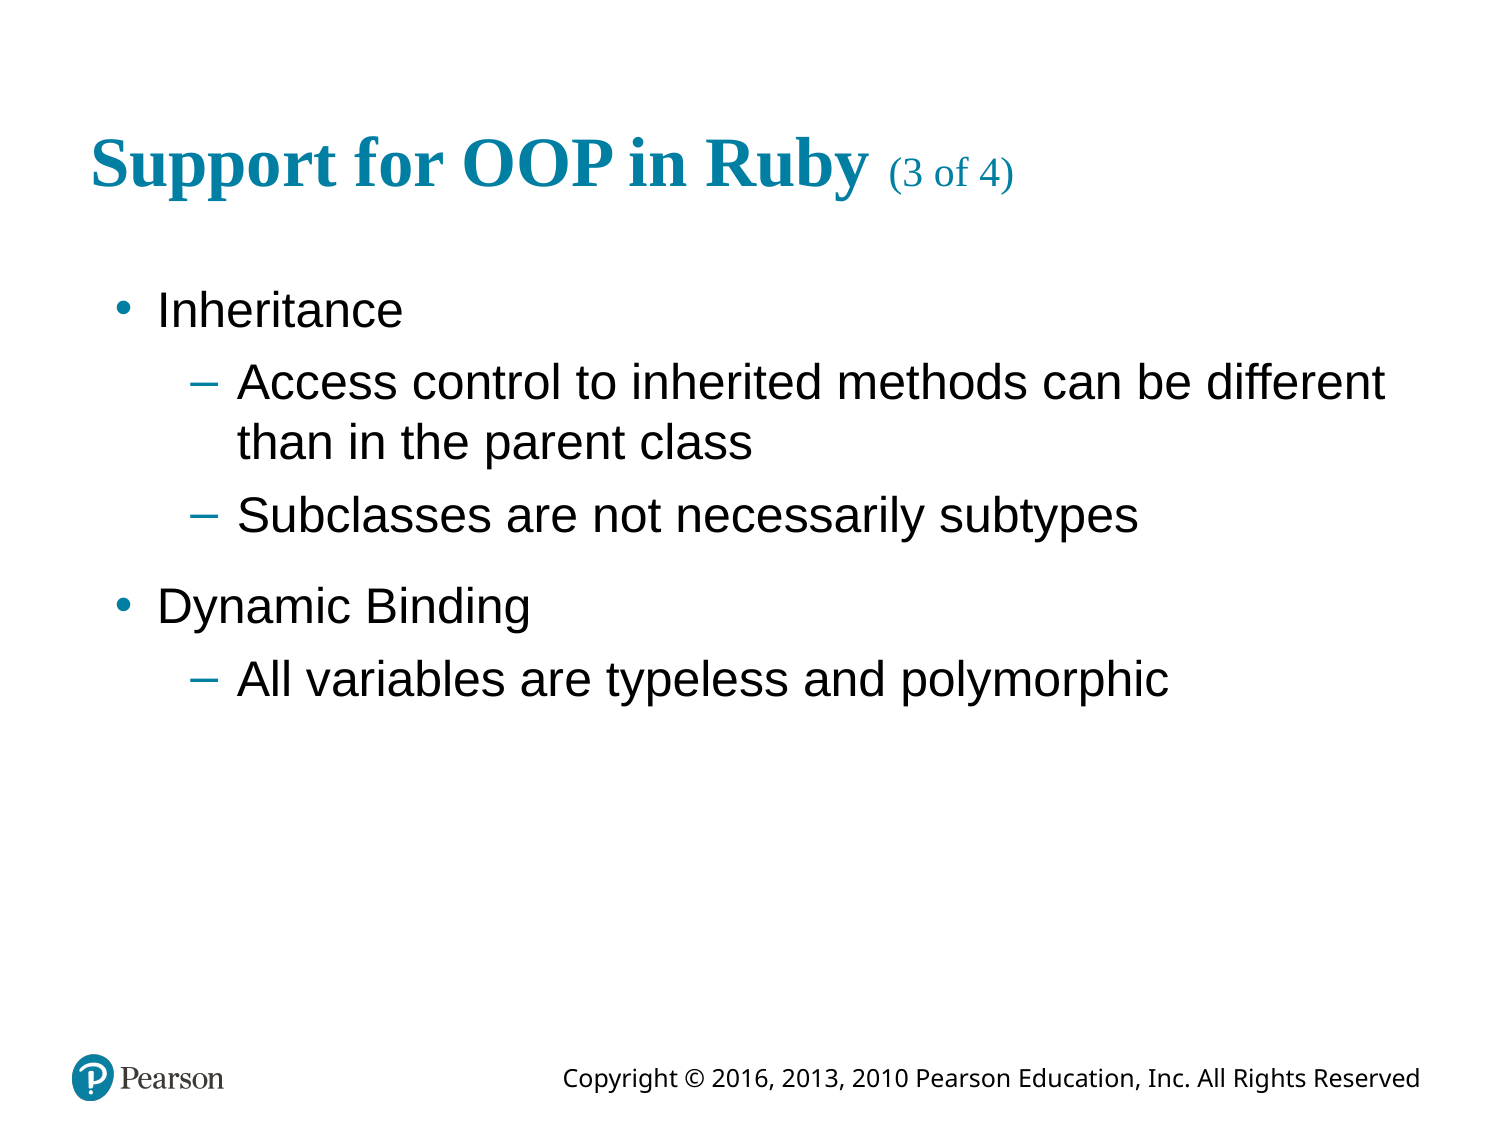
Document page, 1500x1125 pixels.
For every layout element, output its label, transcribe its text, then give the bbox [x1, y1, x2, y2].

picture [89, 1071, 106, 1088]
title Support for OOP in Ruby (3 of 4) [75, 35, 1425, 216]
picture [98, 1074, 224, 1101]
picture [80, 1063, 99, 1071]
picture [72, 1087, 83, 1101]
list Inheritance Access control to inherited methods can be different than in the parent class Subclasses are not necessarily subtypes Dynamic Binding All variables are typeless and polymorphic [99, 262, 1438, 1074]
picture [72, 1054, 88, 1070]
